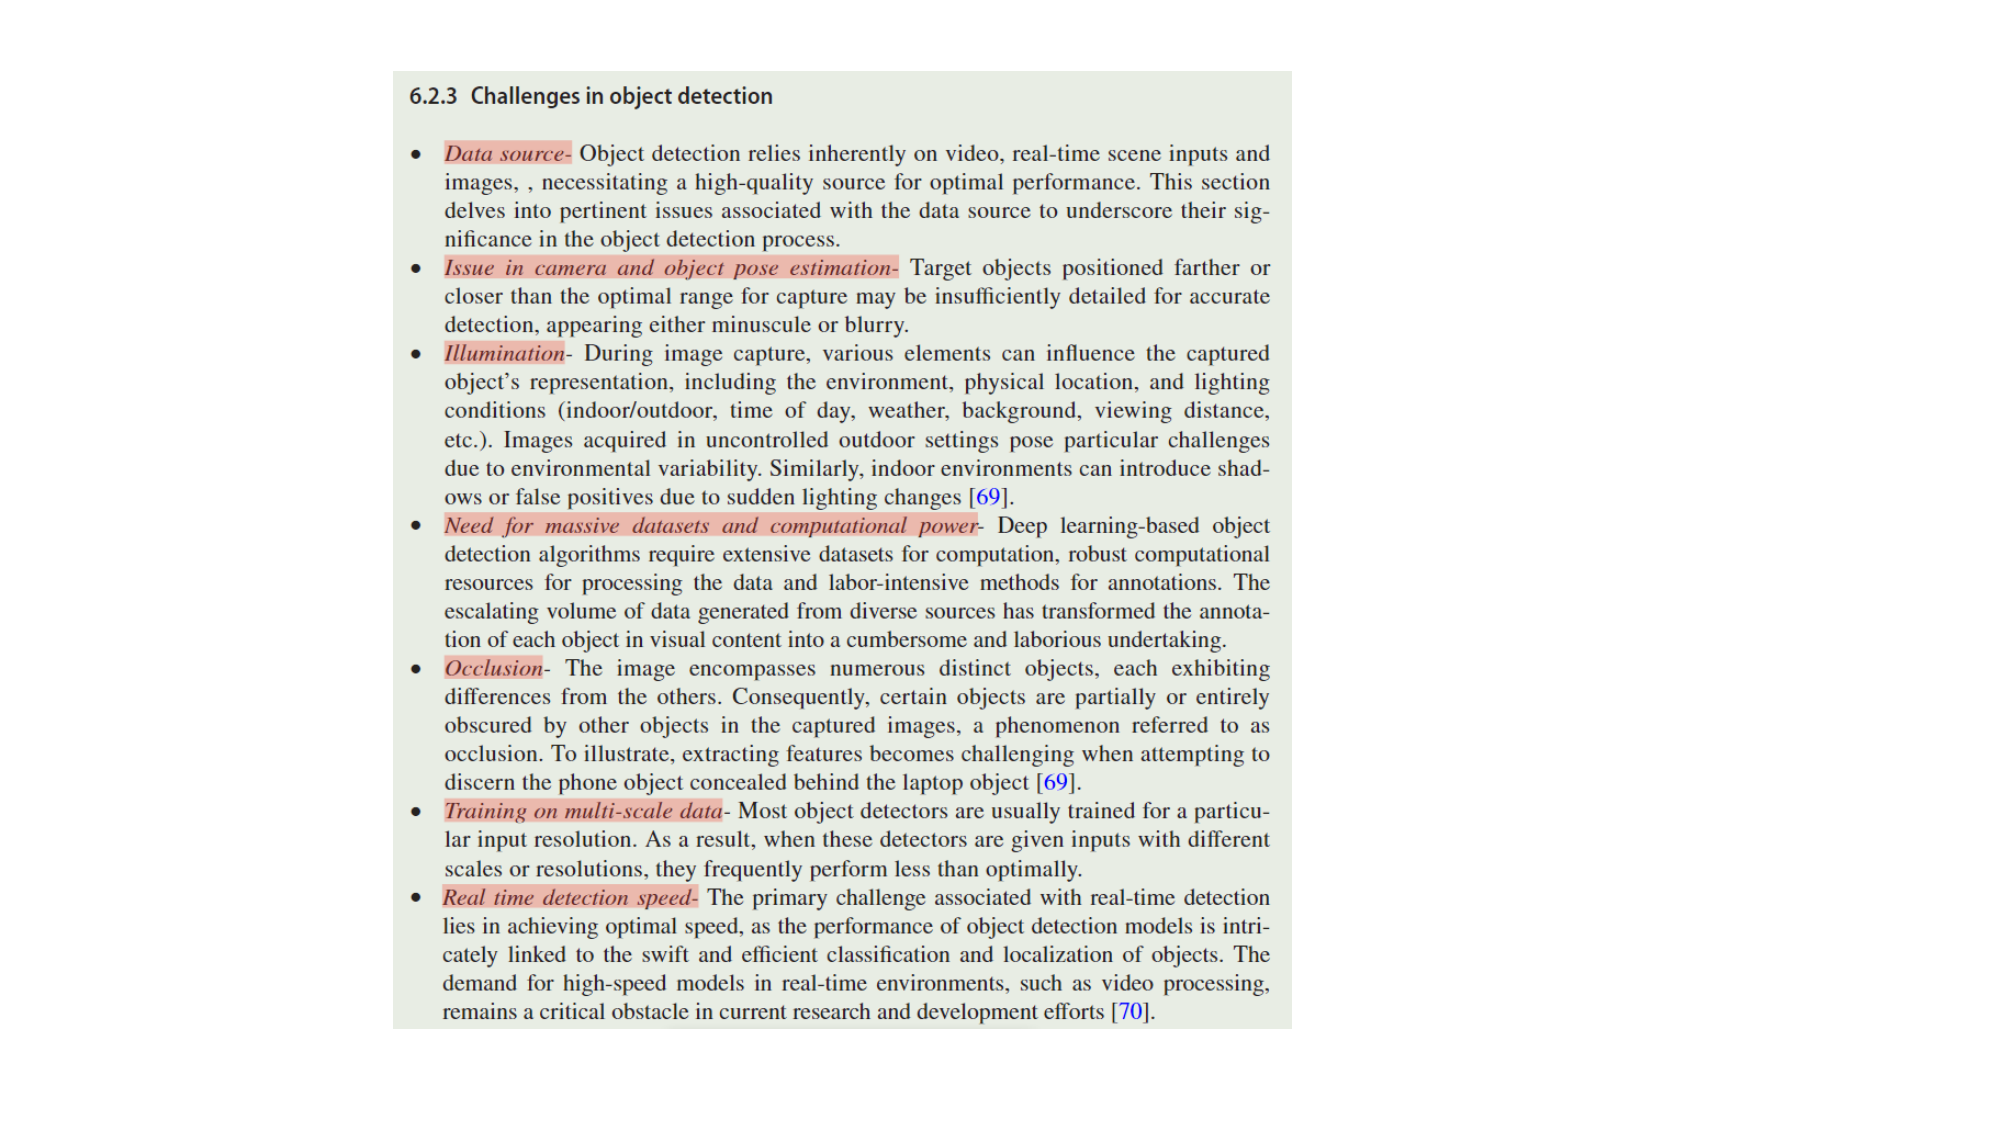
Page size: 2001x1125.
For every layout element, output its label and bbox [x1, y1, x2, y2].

picture [393, 71, 1292, 1029]
